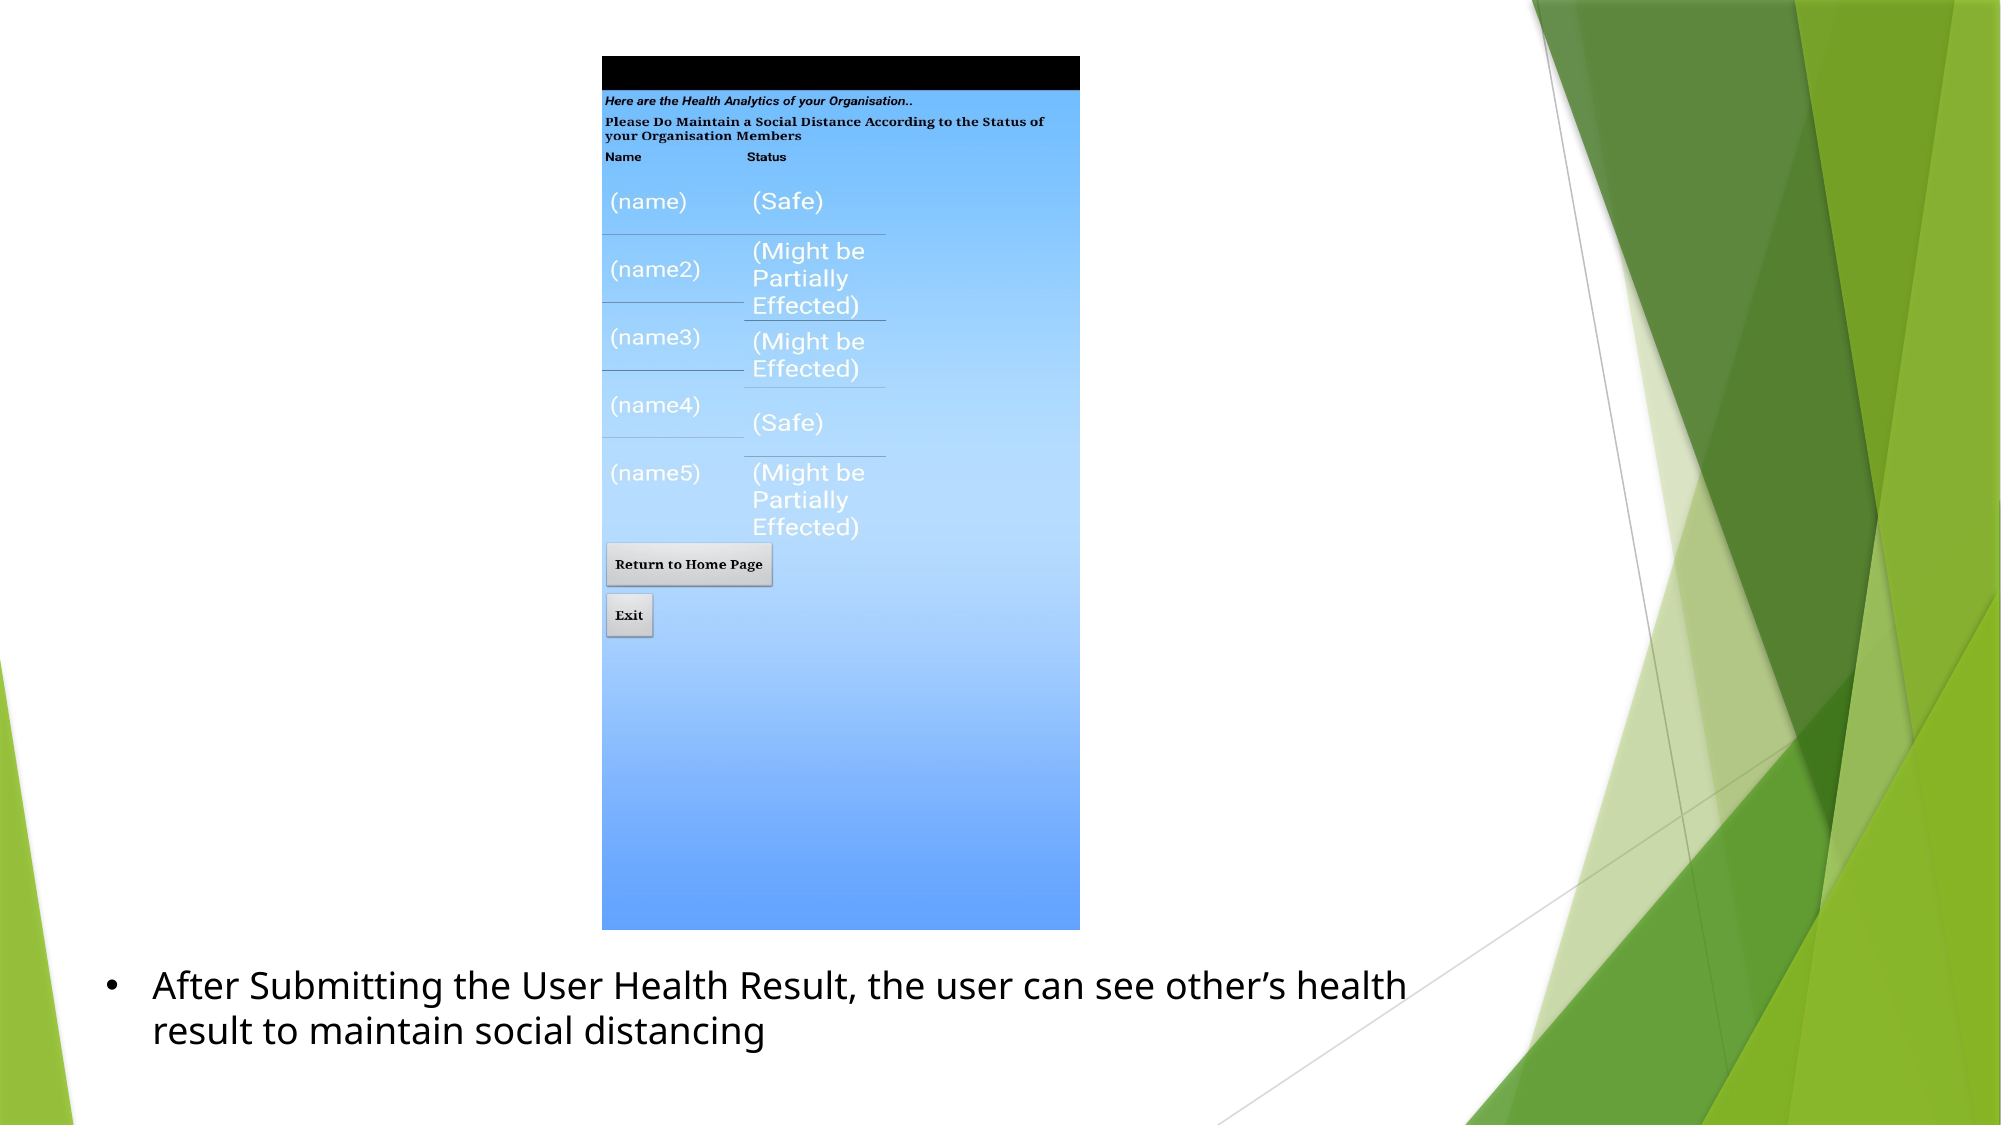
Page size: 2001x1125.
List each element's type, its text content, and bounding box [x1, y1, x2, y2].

text_box After Submitting the User Health Result, the user can see other’s health result to maintain social distancing [90, 954, 1475, 1060]
picture [601, 55, 1080, 931]
